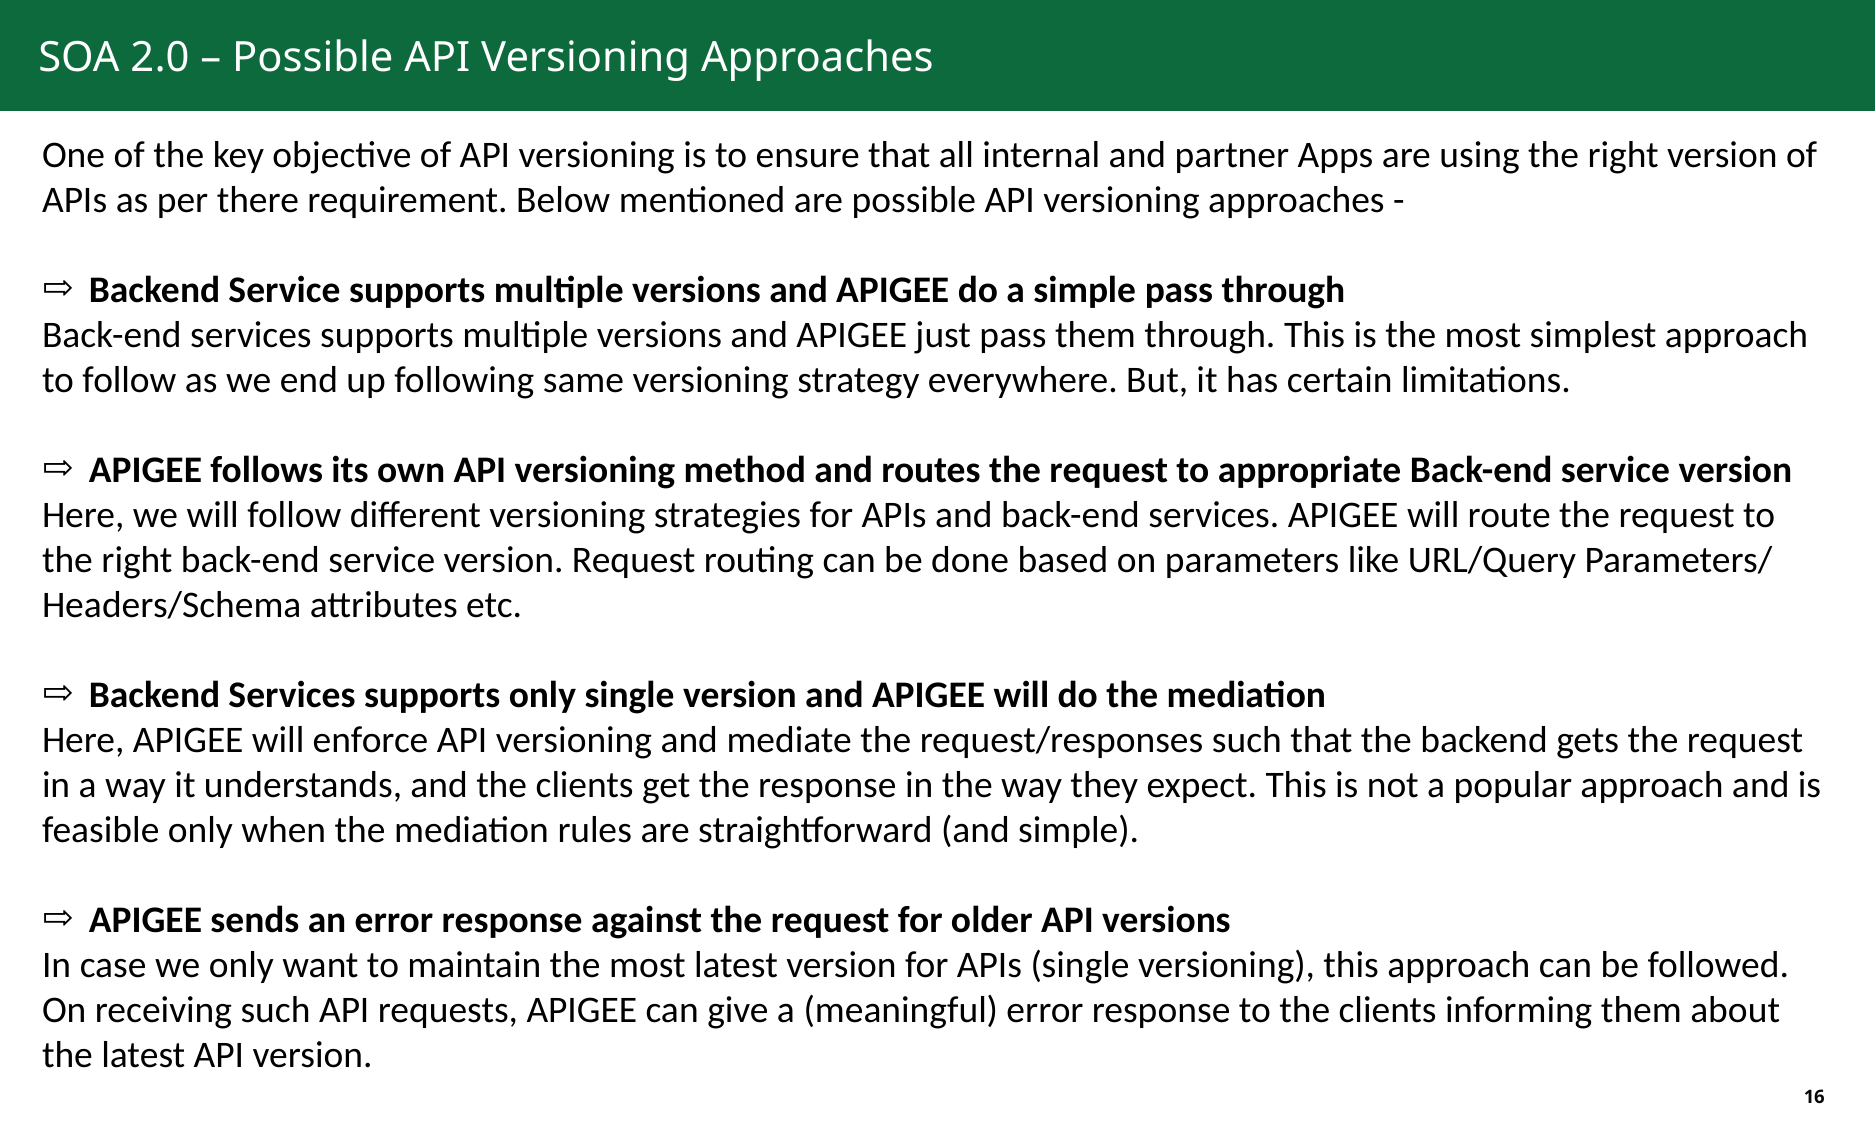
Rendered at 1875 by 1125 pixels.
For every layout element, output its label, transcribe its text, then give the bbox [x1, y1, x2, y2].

text_box One of the key objective of API versioning is to ensure that all internal and partner Apps are using the right version of APIs as per there requirement. Below mentioned are possible API versioning approaches - Backend Service supports multiple versions and APIGEE do a simple pass through Back-end services supports multiple versions and APIGEE just pass them through. This is the most simplest approach to follow as we end up following same versioning strategy everywhere. But, it has certain limitations. APIGEE follows its own API versioning method and routes the request to appropriate Back-end service version Here, we will follow different versioning strategies for APIs and back-end services. APIGEE will route the request to the right back-end service version. Request routing can be done based on parameters like URL/Query Parameters/ Headers/Schema attributes etc. Backend Services supports only single version and APIGEE will do the mediation Here, APIGEE will enforce API versioning and mediate the request/responses such that the backend gets the request in a way it understands, and the clients get the response in the way they expect. This is not a popular approach and is feasible only when the mediation rules are straightforward (and simple). APIGEE sends an error response against the request for older API versions In case we only want to maintain the most latest version for APIs (single versioning), this approach can be followed. On receiving such API requests, APIGEE can give a (meaningful) error response to the clients informing them about the latest API version. [27, 123, 1845, 1083]
title SOA 2.0 – Possible API Versioning Approaches [23, 10, 1587, 100]
